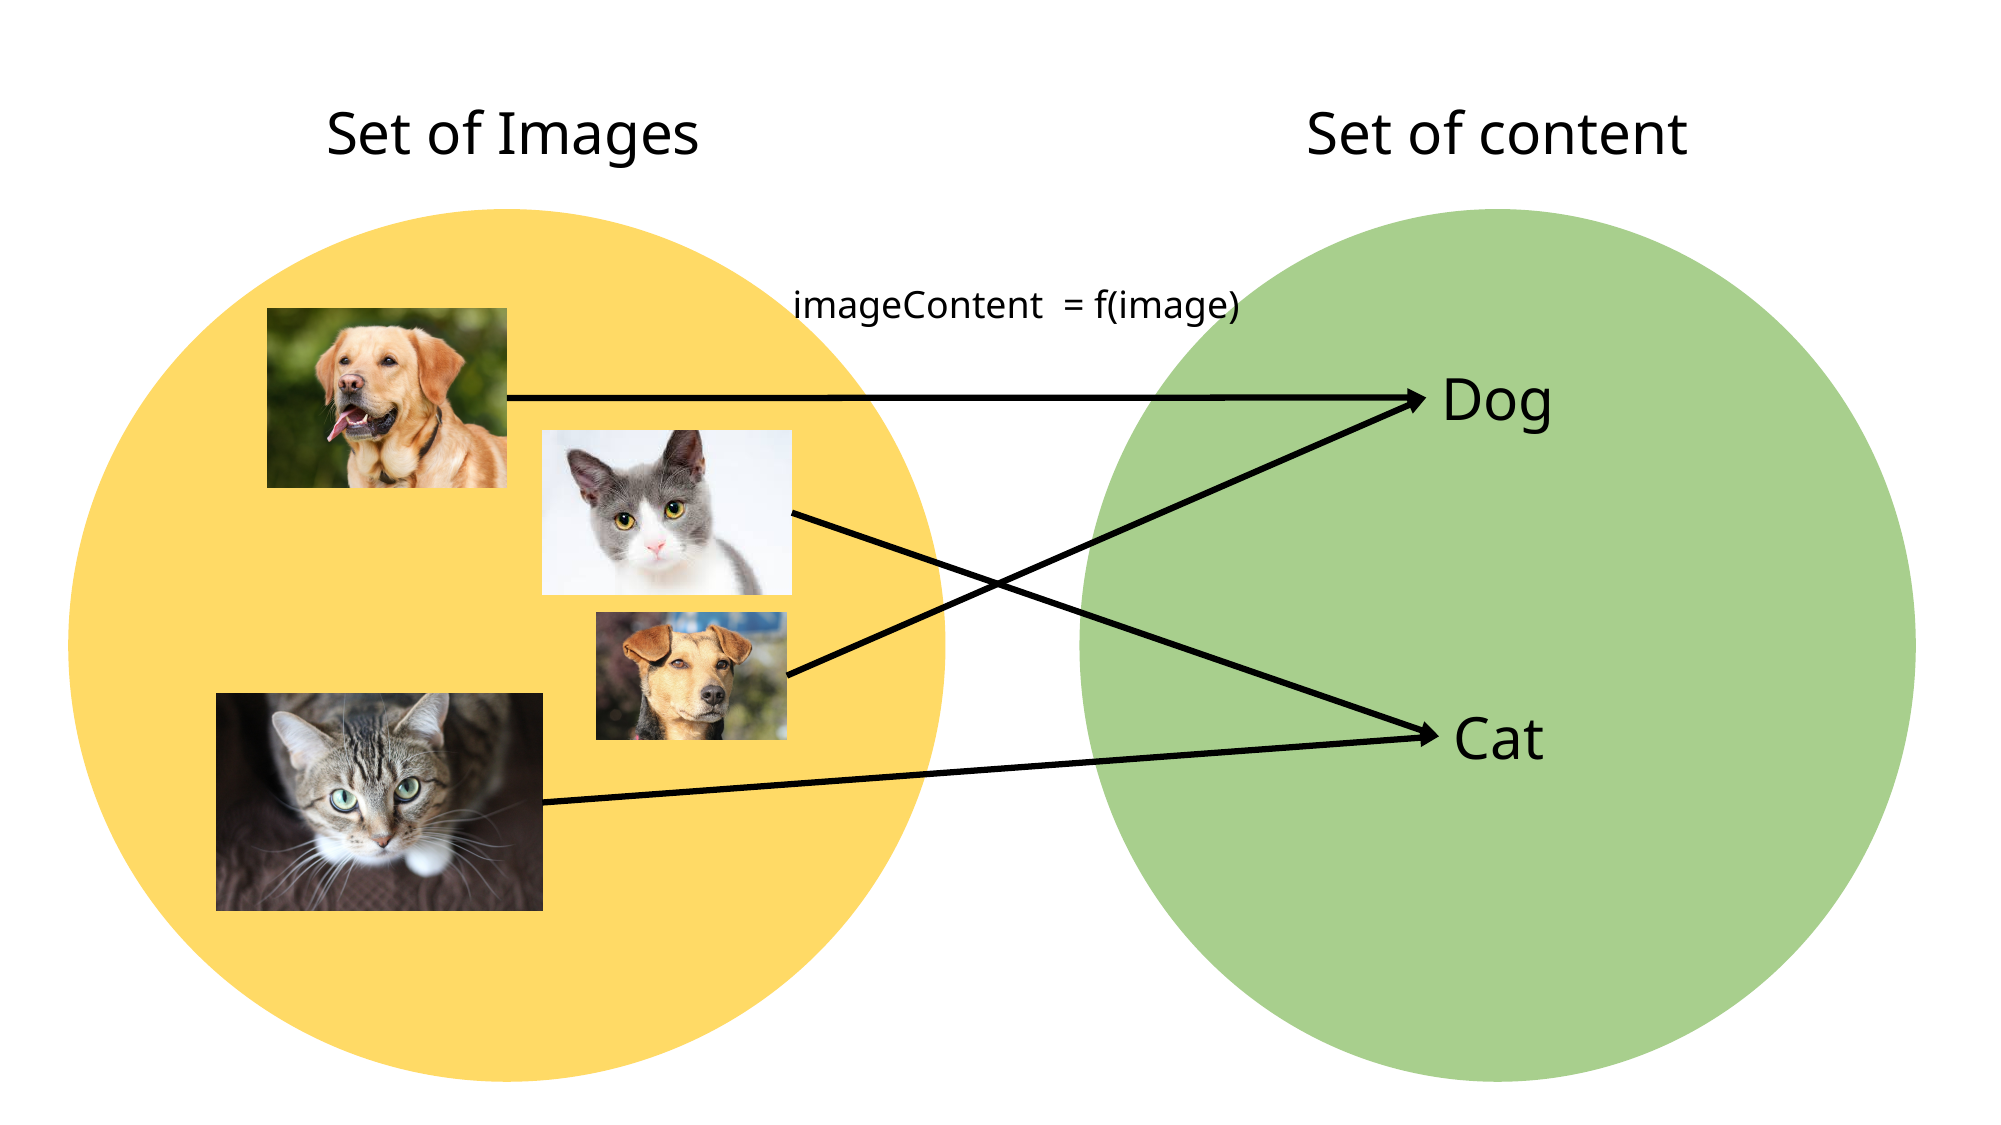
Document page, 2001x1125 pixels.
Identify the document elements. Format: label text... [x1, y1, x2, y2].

picture [216, 693, 543, 912]
text_box [67, 208, 917, 1083]
text_box Set of content [1292, 88, 1704, 174]
picture [267, 308, 507, 488]
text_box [786, 399, 1429, 676]
text_box [1106, 208, 1917, 1083]
text_box imageContent = f(image) [777, 273, 1255, 333]
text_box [791, 512, 1440, 737]
picture [596, 612, 787, 736]
text_box Dog [1426, 355, 1570, 440]
text_box Cat [1439, 693, 1559, 779]
text_box Set of Images [311, 88, 716, 174]
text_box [542, 736, 1439, 803]
picture [542, 430, 786, 595]
